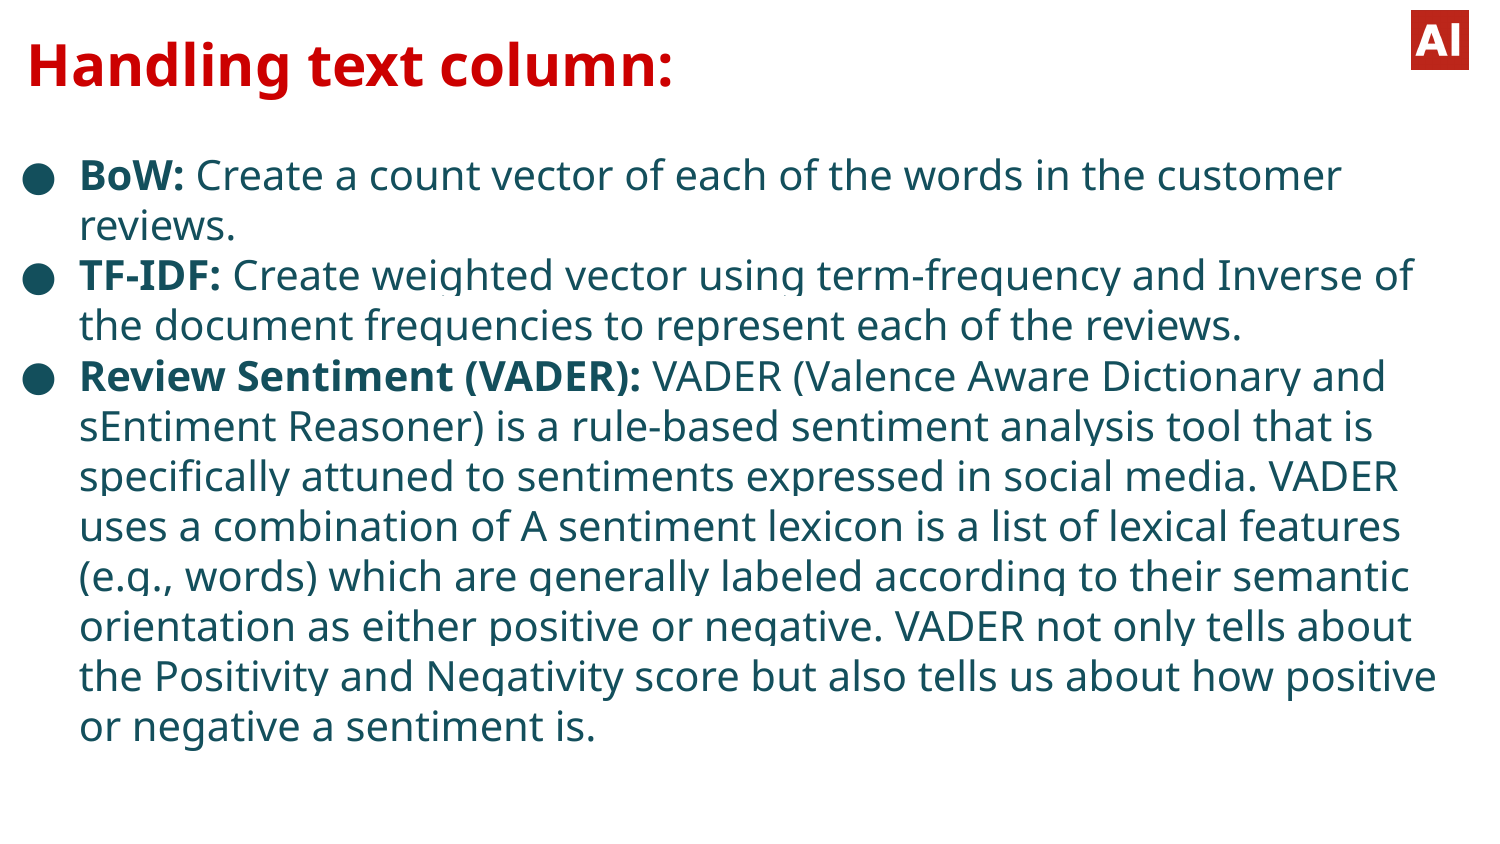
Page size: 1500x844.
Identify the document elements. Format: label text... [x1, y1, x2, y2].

picture [1411, 10, 1469, 70]
text_box BoW: Create a count vector of each of the words in the customer reviews. TF-IDF: Create weighted vector using term-frequency and Inverse of the document frequencies to represent each of the reviews. Review Sentiment (VADER): VADER (Valence Aware Dictionary and sEntiment Reasoner) is a rule-based sentiment analysis tool that is specifically attuned to sentiments expressed in social media. VADER uses a combination of A sentiment lexicon is a list of lexical features (e.g., words) which are generally labeled according to their semantic orientation as either positive or negative. VADER not only tells about the Positivity and Negativity score but also tells us about how positive or negative a sentiment is. [0, 134, 1489, 765]
title Handling text column: [11, 44, 1410, 113]
